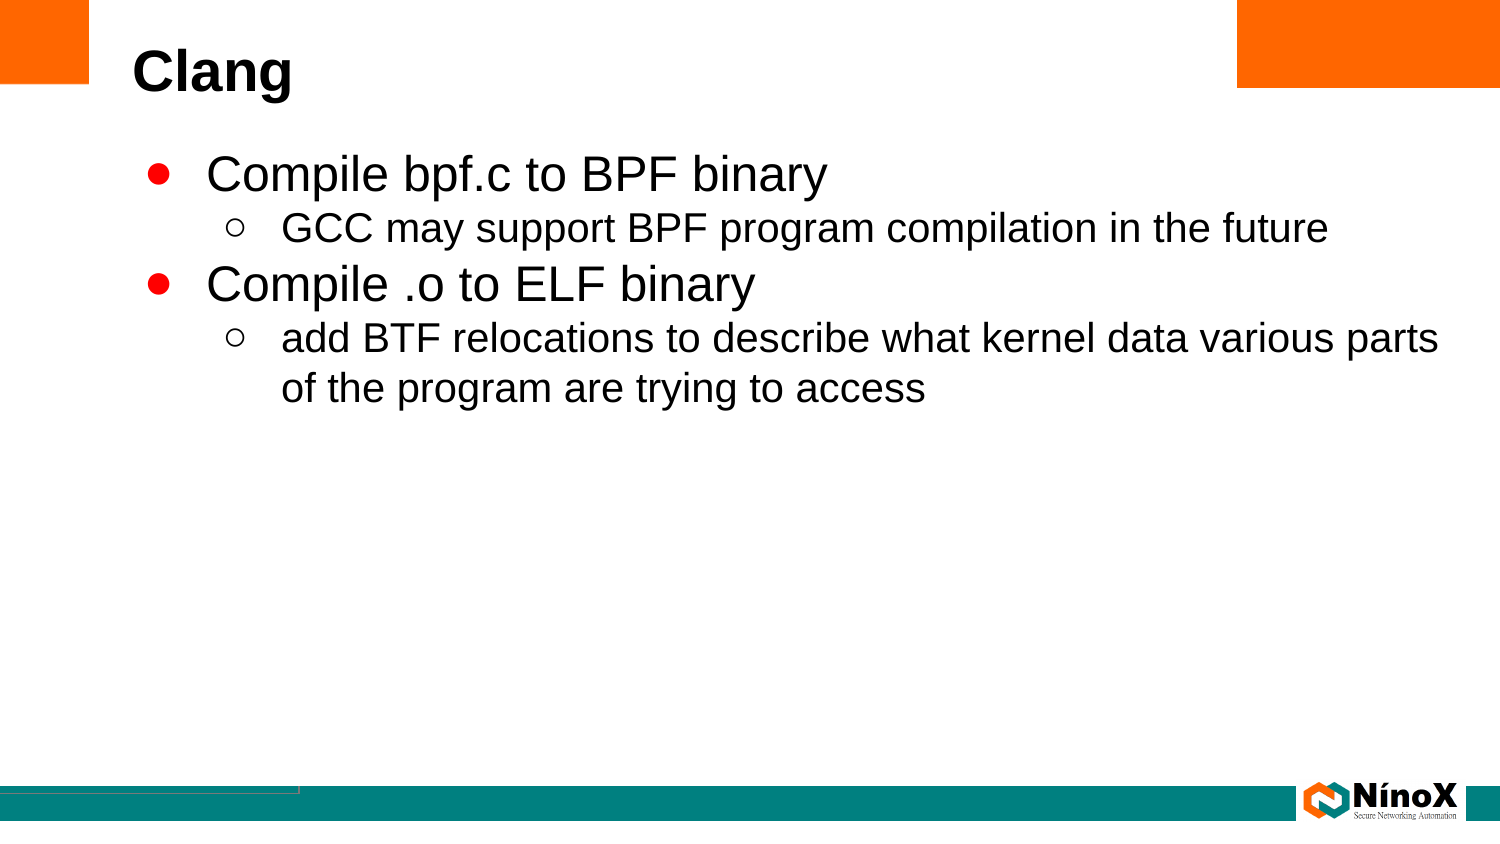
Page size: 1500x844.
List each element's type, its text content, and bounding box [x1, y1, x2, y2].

list Compile bpf.c to BPF binary GCC may support BPF program compilation in the future Compile .o to ELF binary add BTF relocations to describe what kernel data various parts of the program are trying to access [130, 140, 1467, 725]
picture [1237, 0, 1500, 88]
picture [0, 779, 1500, 822]
picture [0, 0, 89, 86]
title Clang [132, 33, 1211, 107]
